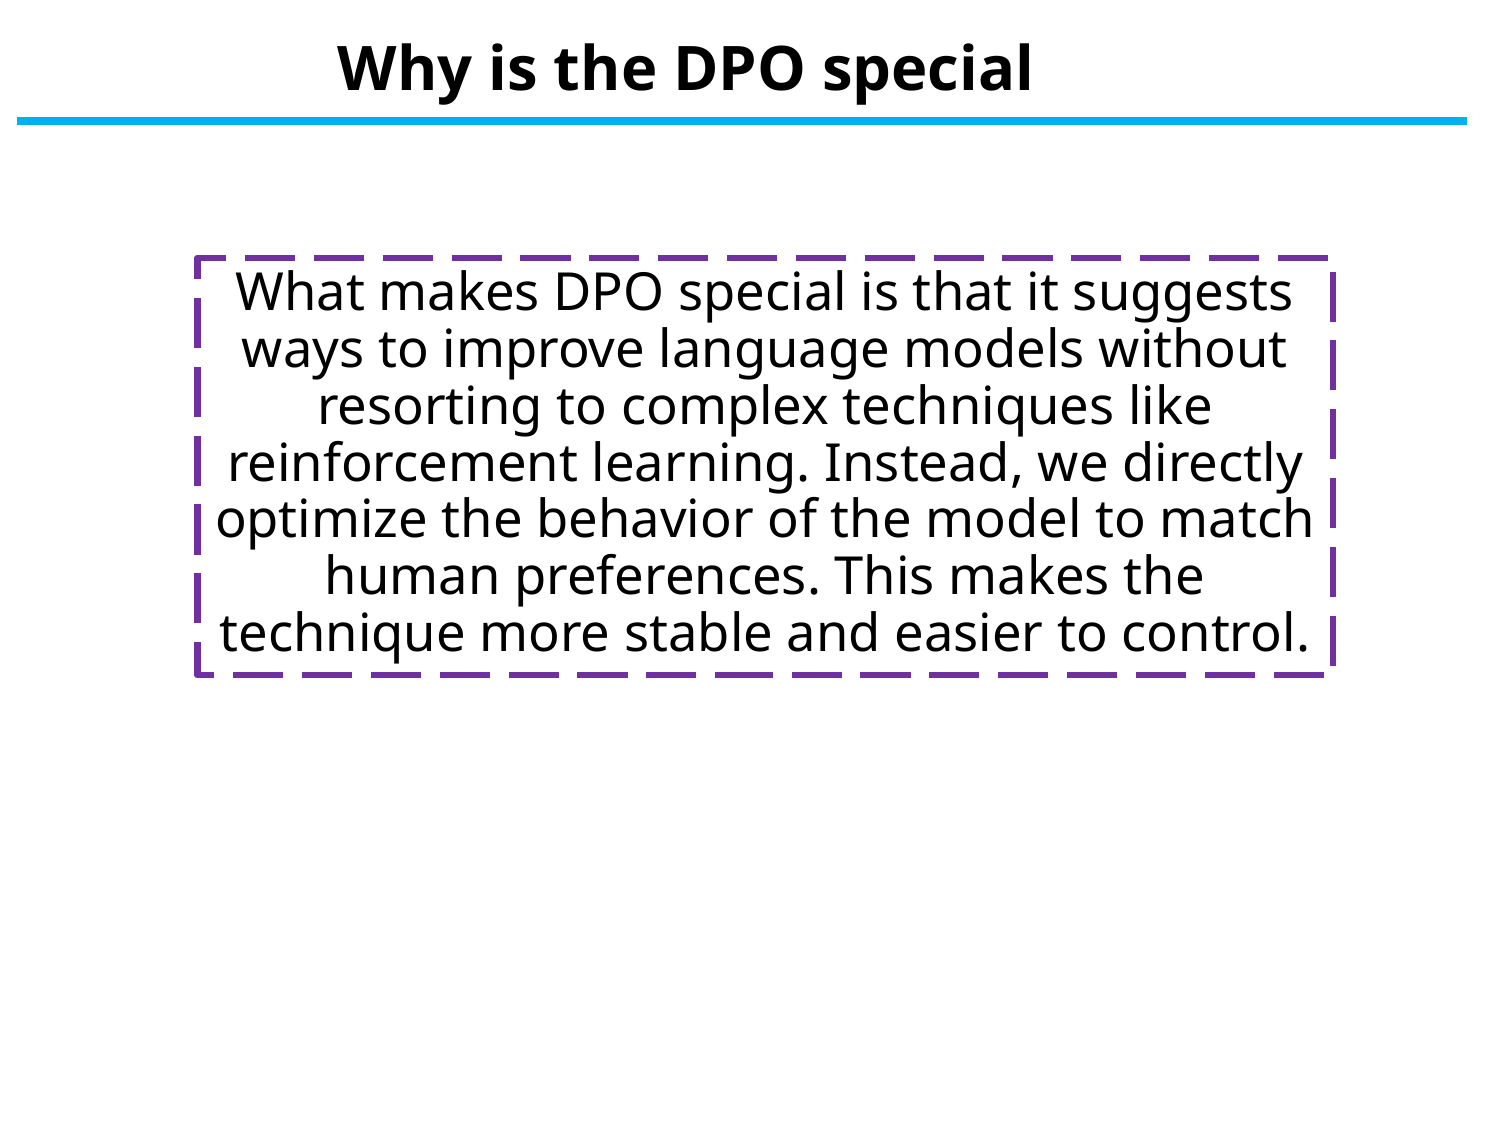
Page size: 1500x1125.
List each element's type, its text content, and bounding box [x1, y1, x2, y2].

list What makes DPO special is that it suggests ways to improve language models without resorting to complex techniques like reinforcement learning. Instead, we directly optimize the behavior of the model to match human preferences. This makes the technique more stable and easier to control. [197, 257, 1334, 676]
title Why is the DPO special [39, 30, 1334, 112]
text_box [17, 117, 1467, 125]
